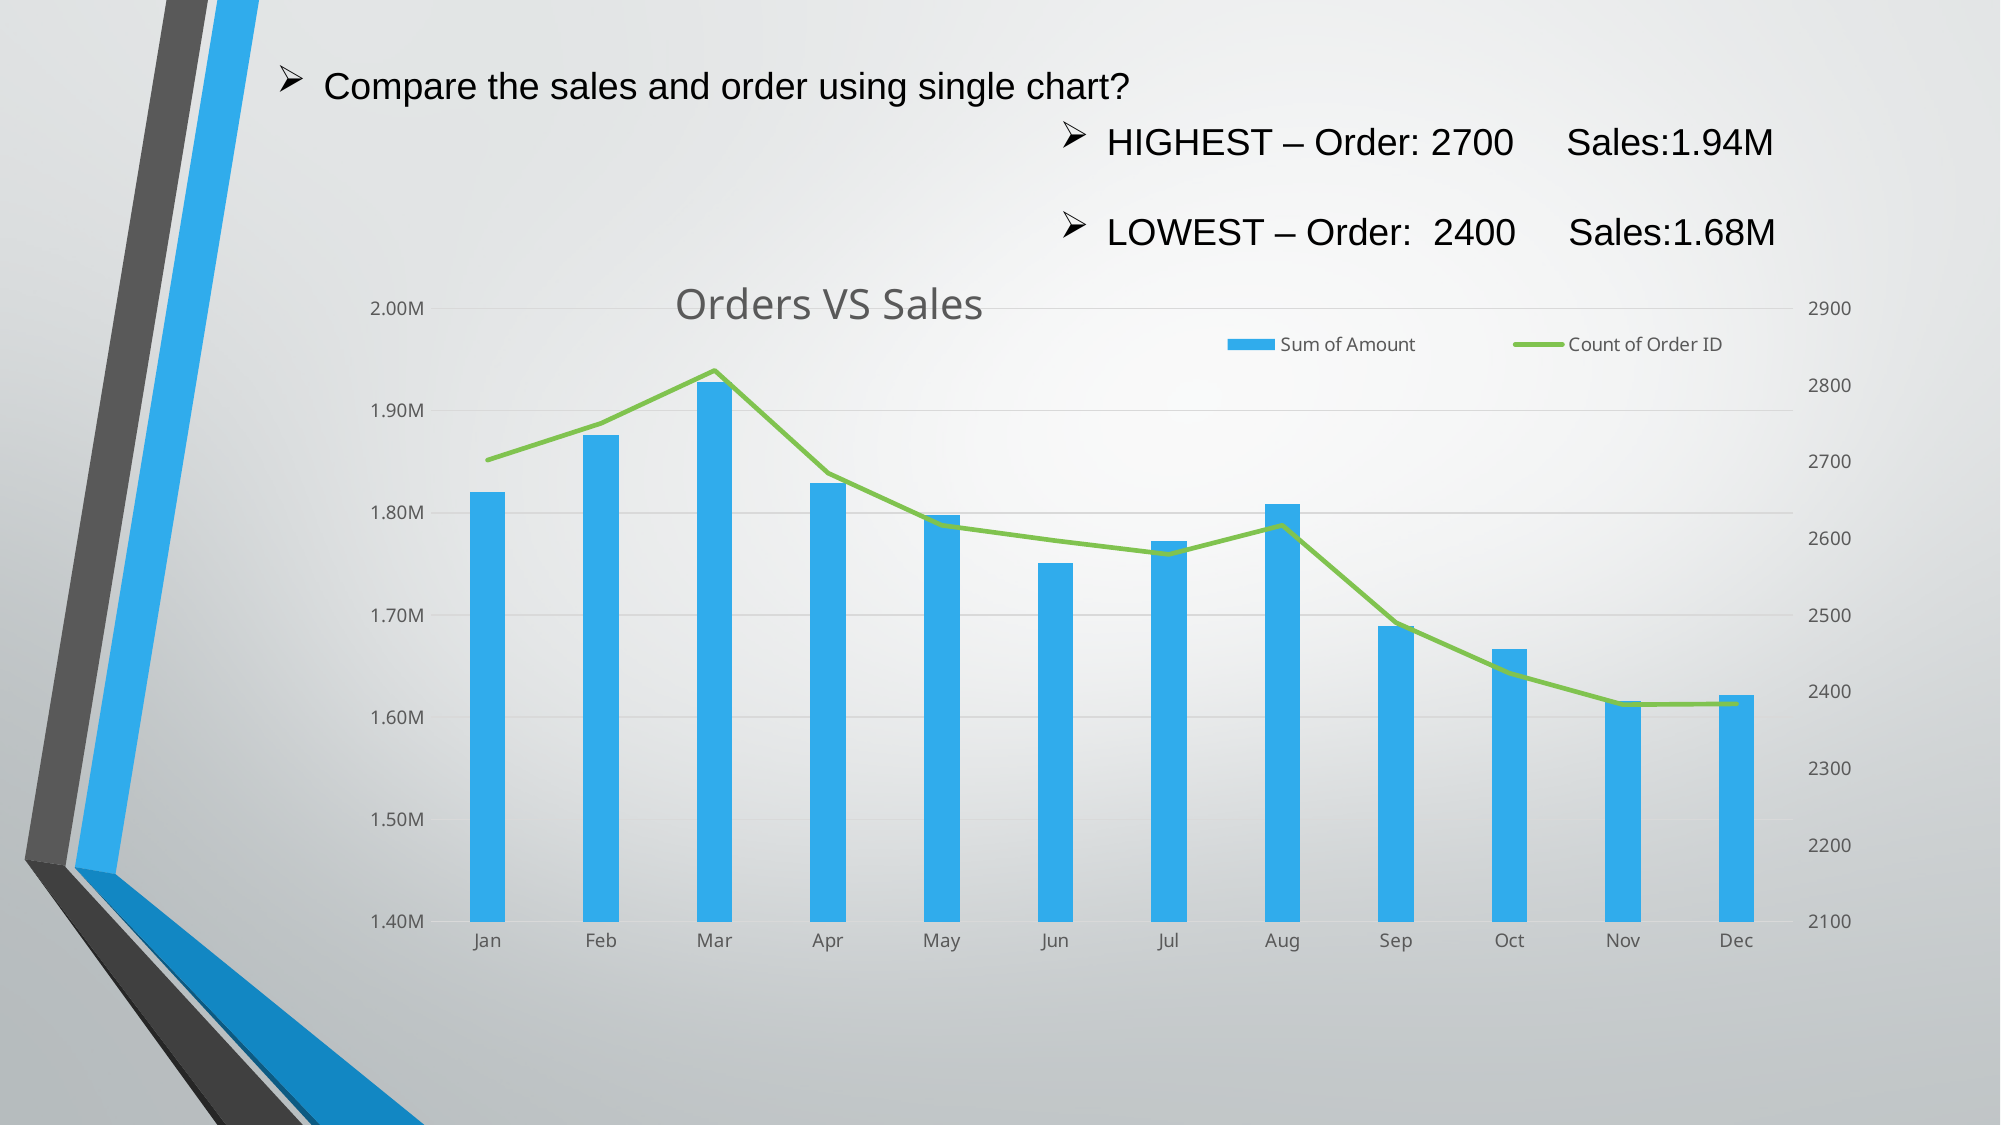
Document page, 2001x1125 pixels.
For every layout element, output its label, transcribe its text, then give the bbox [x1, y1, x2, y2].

chart [357, 261, 1864, 976]
text_box HIGHEST – Order: 2700 Sales:1.94M LOWEST – Order: 2400 Sales:1.68M [1045, 110, 1864, 260]
text_box Compare the sales and order using single chart? [261, 31, 1619, 159]
